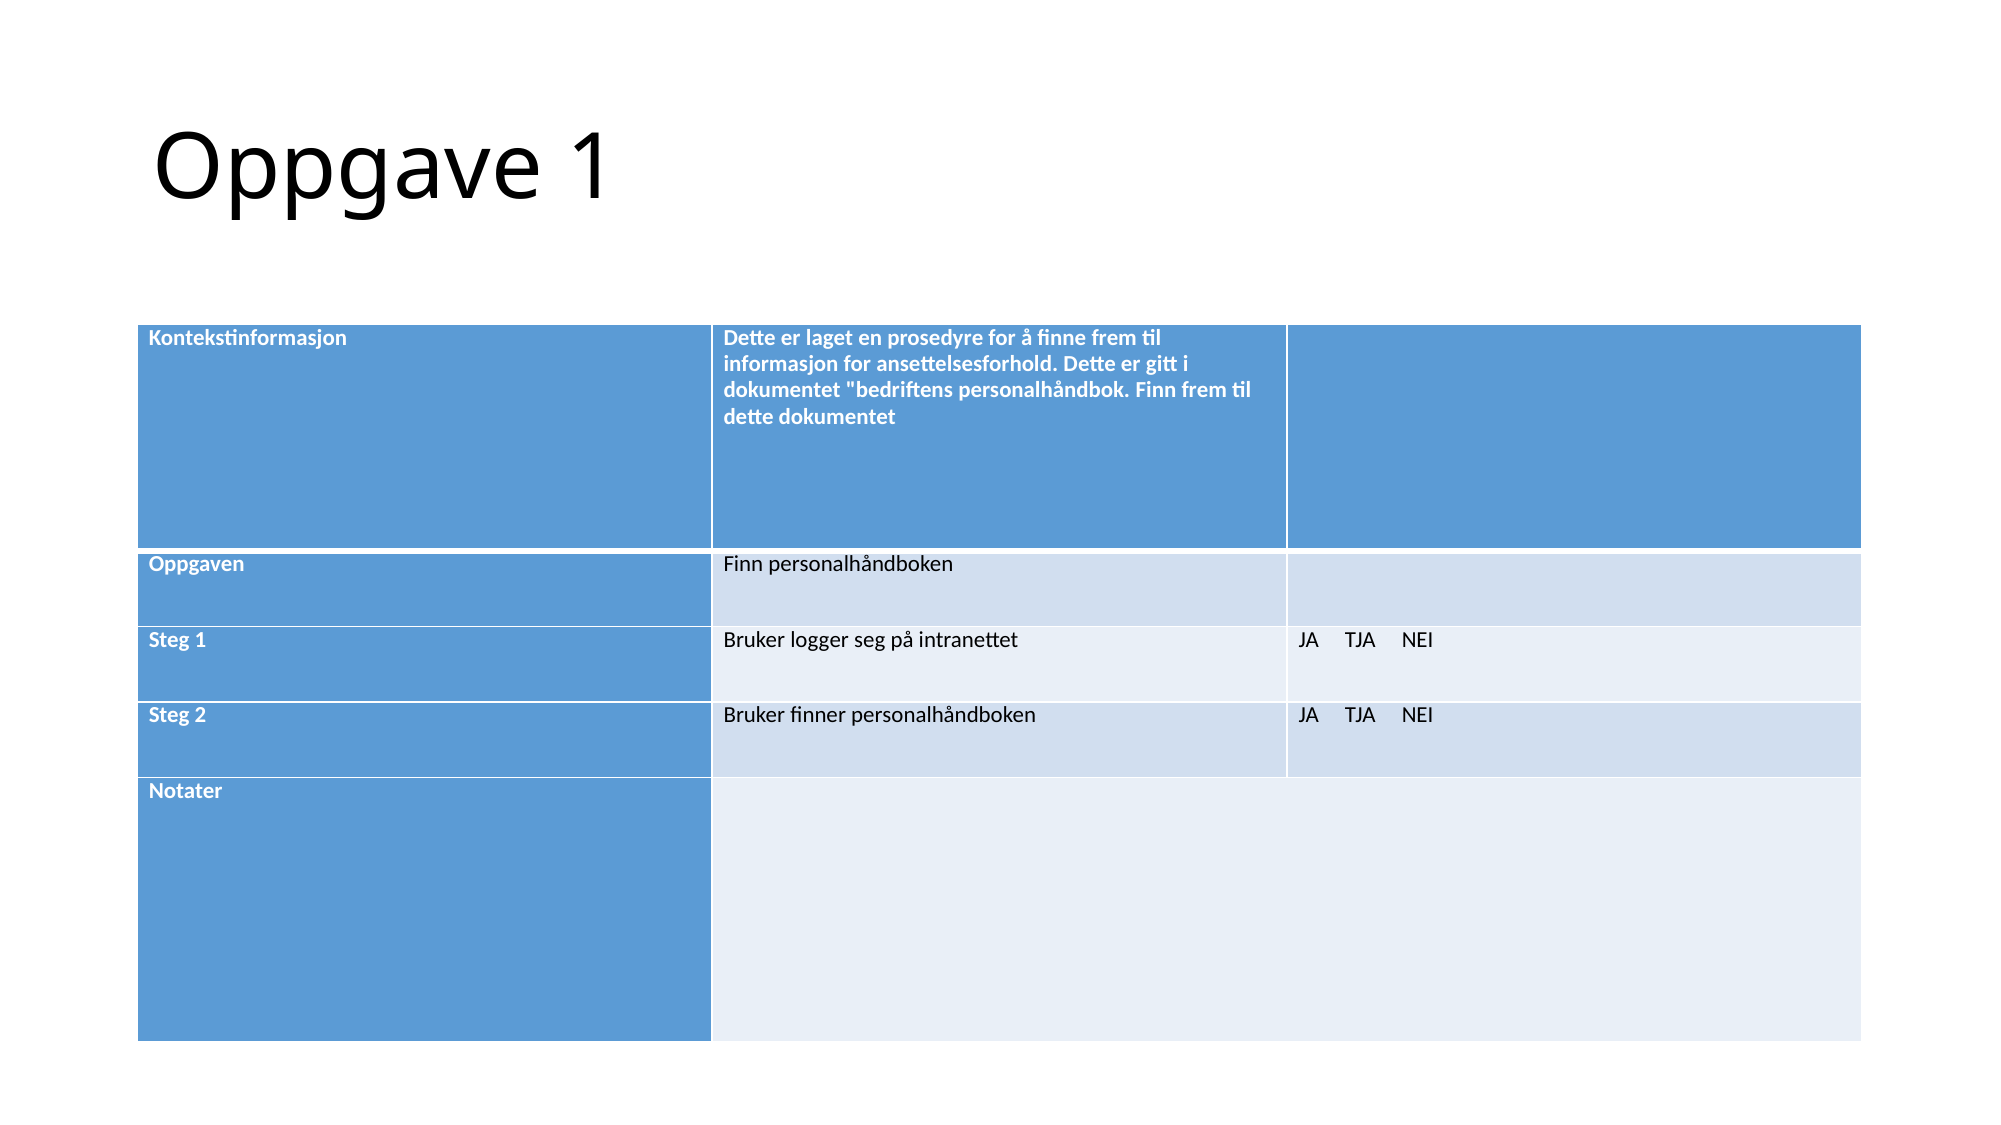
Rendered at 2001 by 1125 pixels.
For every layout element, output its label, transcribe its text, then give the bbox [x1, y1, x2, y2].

table_cell Bruker finner personalhåndboken [713, 703, 1286, 777]
table_cell [713, 778, 1861, 1041]
table_cell Notater [138, 778, 711, 1041]
table_cell Steg 1 [138, 627, 711, 701]
table_cell Finn personalhåndboken [713, 554, 1286, 626]
table_header [1288, 325, 1861, 548]
table_cell Bruker logger seg på intranettet [713, 627, 1286, 701]
table_header Kontekstinformasjon [138, 325, 711, 548]
table_cell Steg 2 [138, 703, 711, 777]
table_cell Oppgaven [138, 554, 711, 626]
table_cell [1288, 554, 1861, 626]
table_cell JA TJA NEI [1288, 627, 1861, 701]
table_header Dette er laget en prosedyre for å finne frem til informasjon for ansettelsesforhold. Dette er gitt i dokumentet "bedriftens personalhåndbok. Finn frem til dette dokumentet [713, 325, 1286, 548]
title Oppgave 1 [137, 59, 1863, 278]
table_cell JA TJA NEI [1288, 703, 1861, 777]
